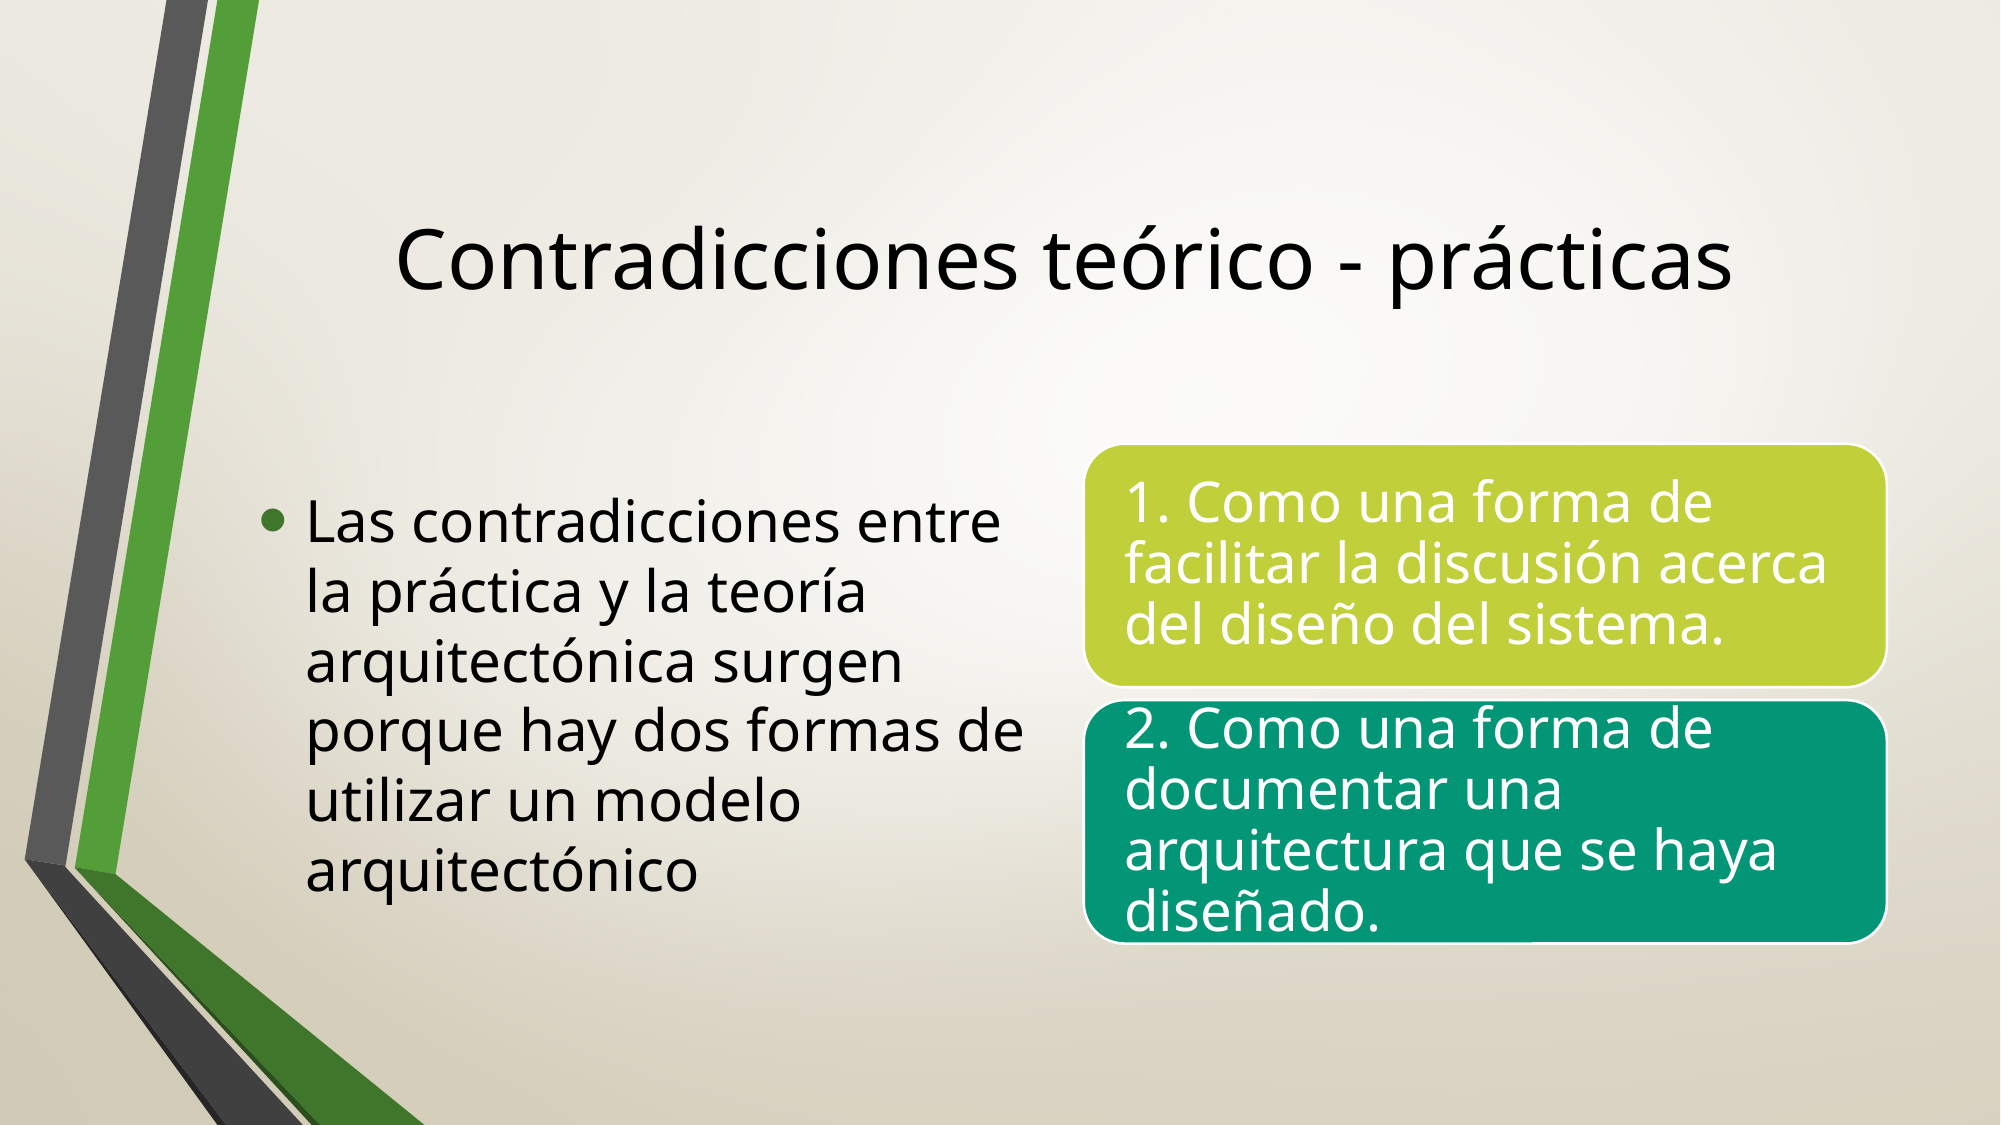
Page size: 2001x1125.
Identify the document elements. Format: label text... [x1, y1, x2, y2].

list Las contradicciones entre la práctica y la teoría arquitectónica surgen porque hay dos formas de utilizar un modelo arquitectónico [243, 437, 1047, 950]
title Contradicciones teórico - prácticas [243, 112, 1887, 400]
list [1083, 437, 1888, 951]
